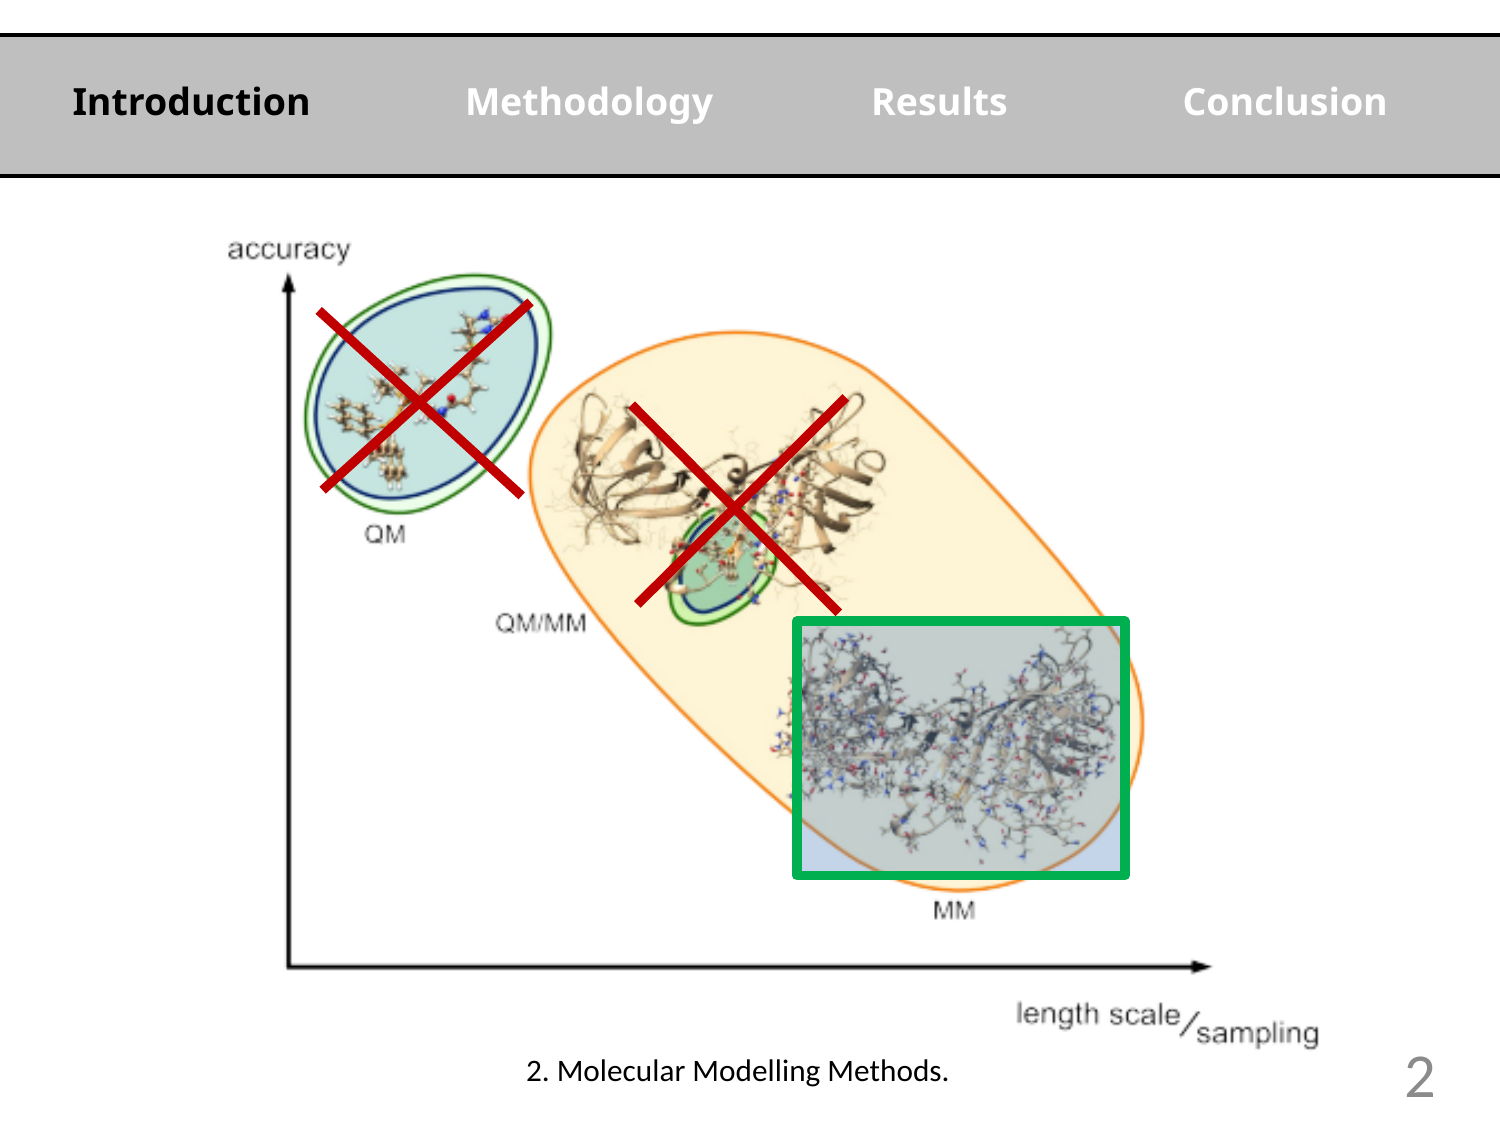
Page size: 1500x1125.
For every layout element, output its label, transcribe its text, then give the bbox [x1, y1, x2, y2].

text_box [0, 34, 1500, 176]
text_box 2. Molecular Modelling Methods. [105, 1042, 1372, 1096]
picture [187, 187, 1384, 1066]
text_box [627, 393, 857, 623]
slide_number 2 [1101, 1042, 1452, 1103]
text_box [314, 299, 541, 506]
